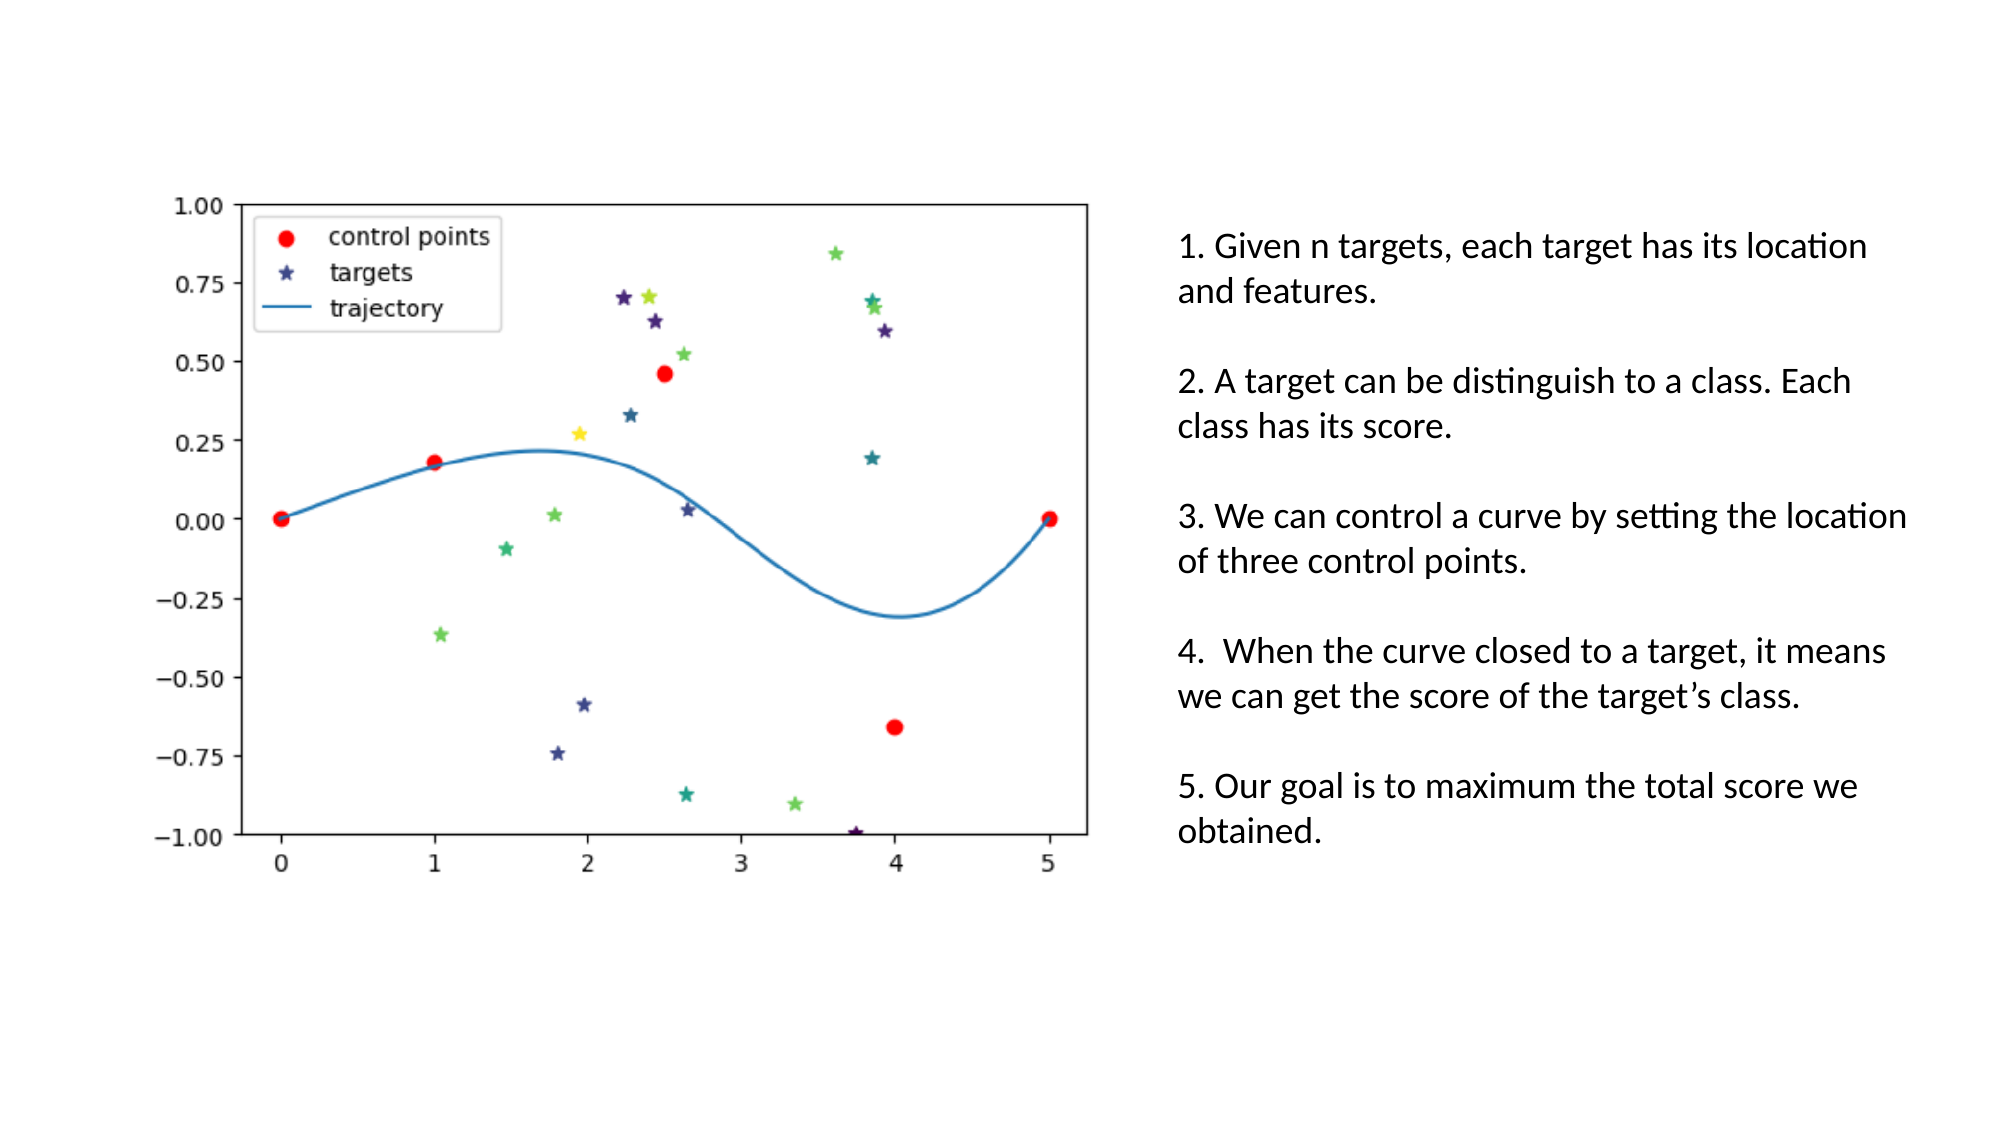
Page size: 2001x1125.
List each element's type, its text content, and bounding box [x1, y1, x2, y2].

picture [141, 177, 1130, 907]
text_box 1. Given n targets, each target has its location and features. 2. A target can be distinguish to a class. Each class has its score. 3. We can control a curve by setting the location of three control points. 4. When the curve closed to a target, it means we can get the score of the target’s class. 5. Our goal is to maximum the total score we obtained. [1162, 213, 1926, 992]
